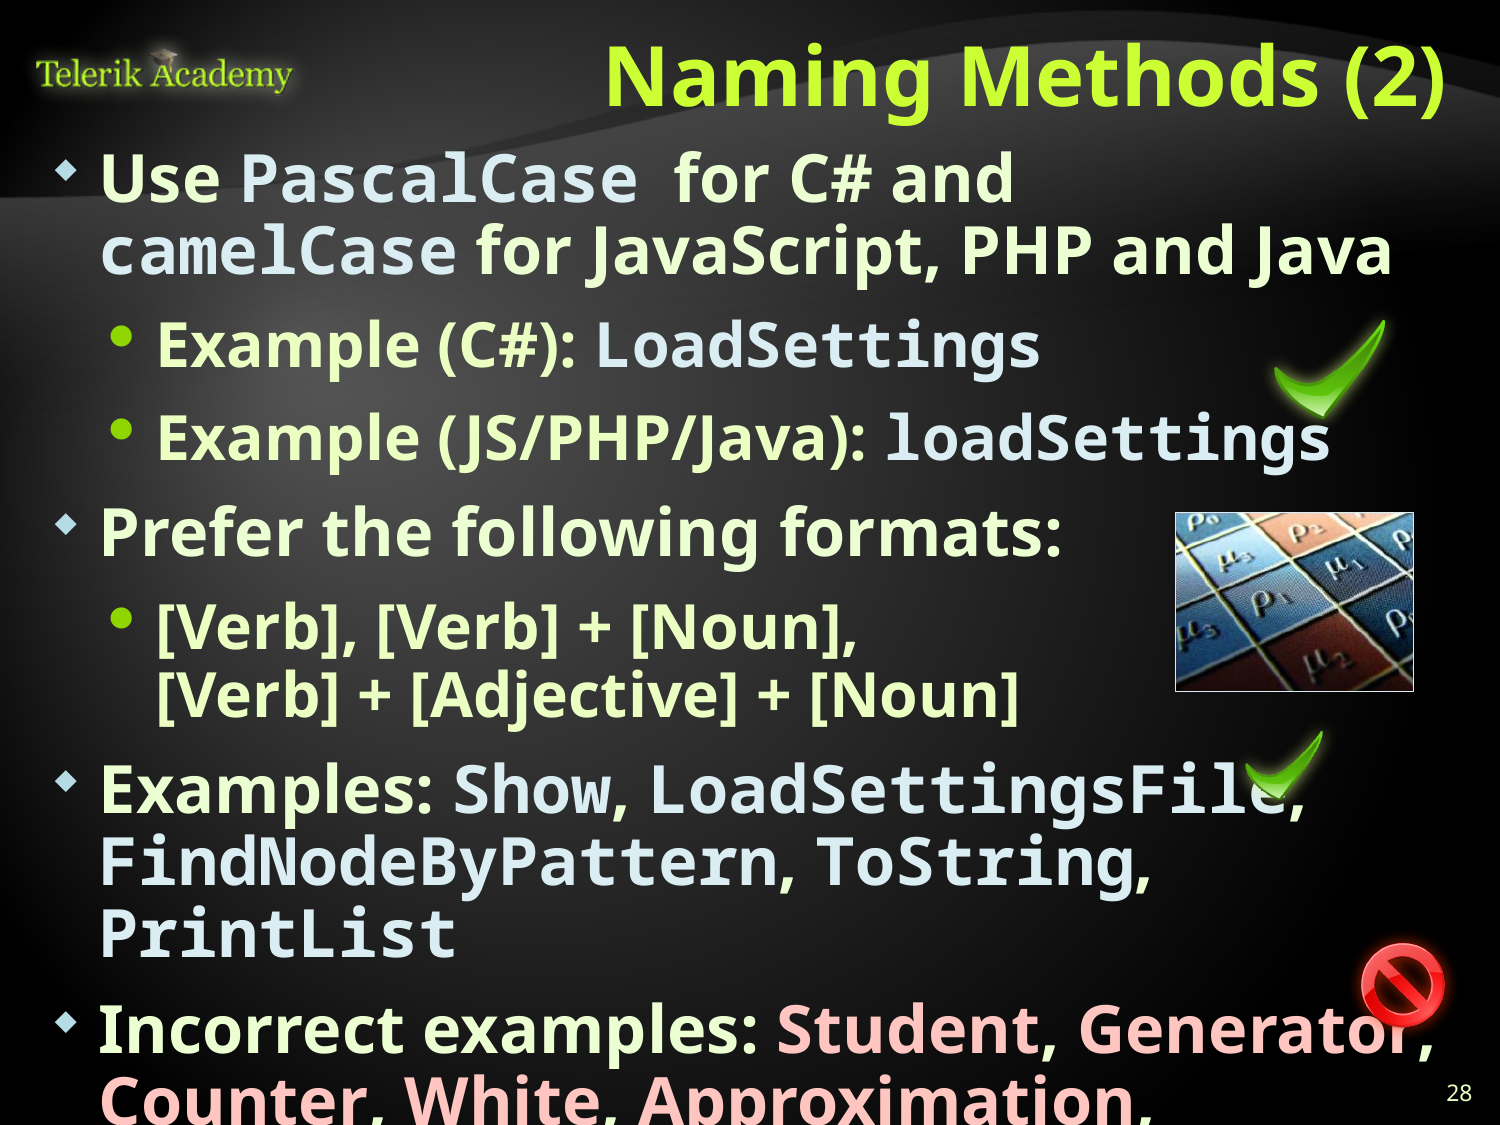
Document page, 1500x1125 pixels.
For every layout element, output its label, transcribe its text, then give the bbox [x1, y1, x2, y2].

slide_number 28 [1412, 1074, 1488, 1113]
list Use PascalCase for C# and camelCase for JavaScript, PHP and Java Example (C#): LoadSettings Example (JS/PHP/Java): loadSettings Prefer the following formats: [Verb], [Verb] + [Noun], [Verb] + [Adjective] + [Noun] Examples: Show, LoadSettingsFile, FindNodeByPattern, ToString, PrintList Incorrect examples: Student, Generator, Counter, White, Approximation, MathUtils [37, 137, 1463, 1088]
title Names to Avoid [1228, 713, 1334, 809]
picture [0, 0, 1500, 1125]
title Naming Methods (2) [300, 12, 1463, 137]
title Names to Avoid [1253, 299, 1398, 433]
